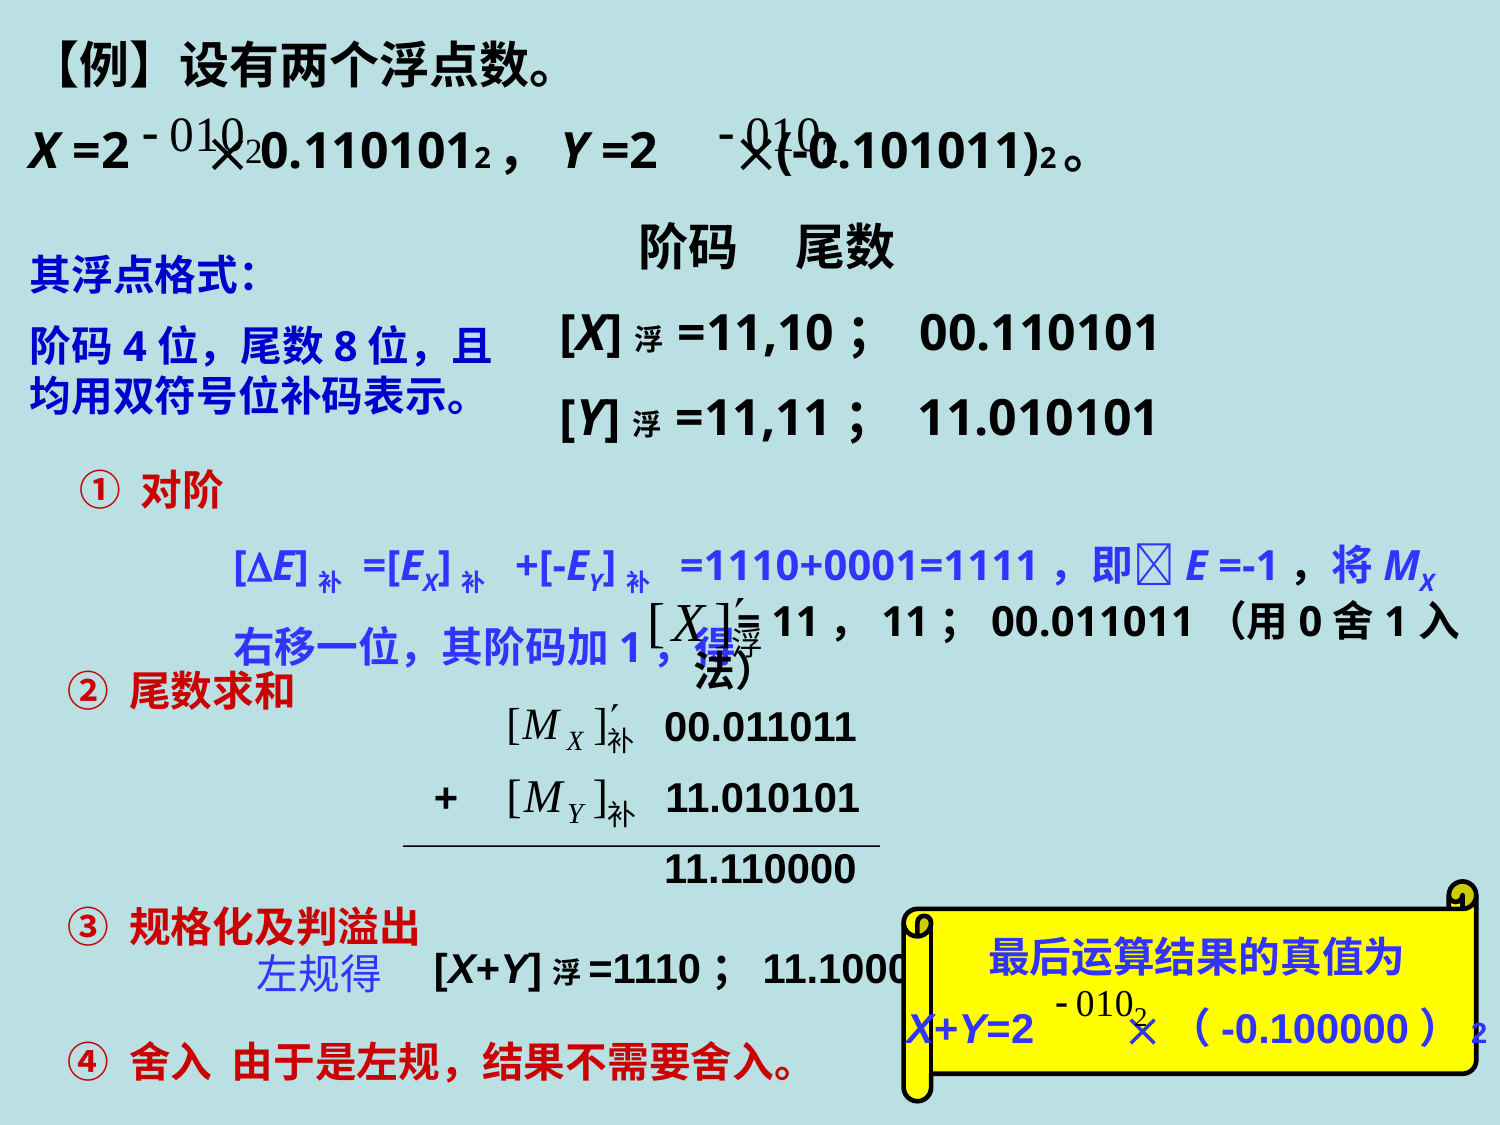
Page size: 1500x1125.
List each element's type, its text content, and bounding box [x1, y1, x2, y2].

text_box 最后运算结果的真值为 X+Y=2 （-0.100000）2 [903, 881, 1477, 1102]
text_box 00.011011 + 11.010101 11.110000 [644, 692, 880, 846]
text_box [643, 585, 772, 669]
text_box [129, 98, 284, 205]
text_box ② 尾数求和 [53, 657, 325, 722]
text_box [X+Y]浮=1110；11.10000 [419, 934, 903, 1000]
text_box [1044, 975, 1164, 1058]
text_box 00.011011 + 11.010101 11.110000 [419, 847, 880, 899]
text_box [705, 98, 860, 205]
text_box [E]补 =[EX]补 +[-EY]补 =1110+0001=1111，即E =-1，将MX右移一位，其阶码加1，得 [218, 503, 1500, 679]
text_box = 11，11；00.011011（用0舍1入法） [679, 587, 1500, 702]
text_box 阶码 尾数 [X]浮 =11,10； 00.110101 [Y]浮 =11,11； 11.010101 [544, 208, 1260, 453]
text_box 左规得 [242, 940, 431, 1006]
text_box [501, 763, 644, 840]
text_box 【例】设有两个浮点数。 X =2  0.1101012，Y =2 (-0.101011)2。 [14, 26, 1306, 186]
text_box 其浮点格式： 阶码4位，尾数8位，且均用双符号位补码表示。 [14, 241, 532, 427]
text_box ④ 舍入 由于是左规，结果不需要舍入。 [53, 1028, 880, 1094]
text_box 00.011011 + 11.010101 11.110000 [419, 692, 499, 846]
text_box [501, 692, 644, 763]
text_box ③ 规格化及判溢出 [53, 893, 491, 958]
text_box ① 对阶 [64, 456, 384, 521]
